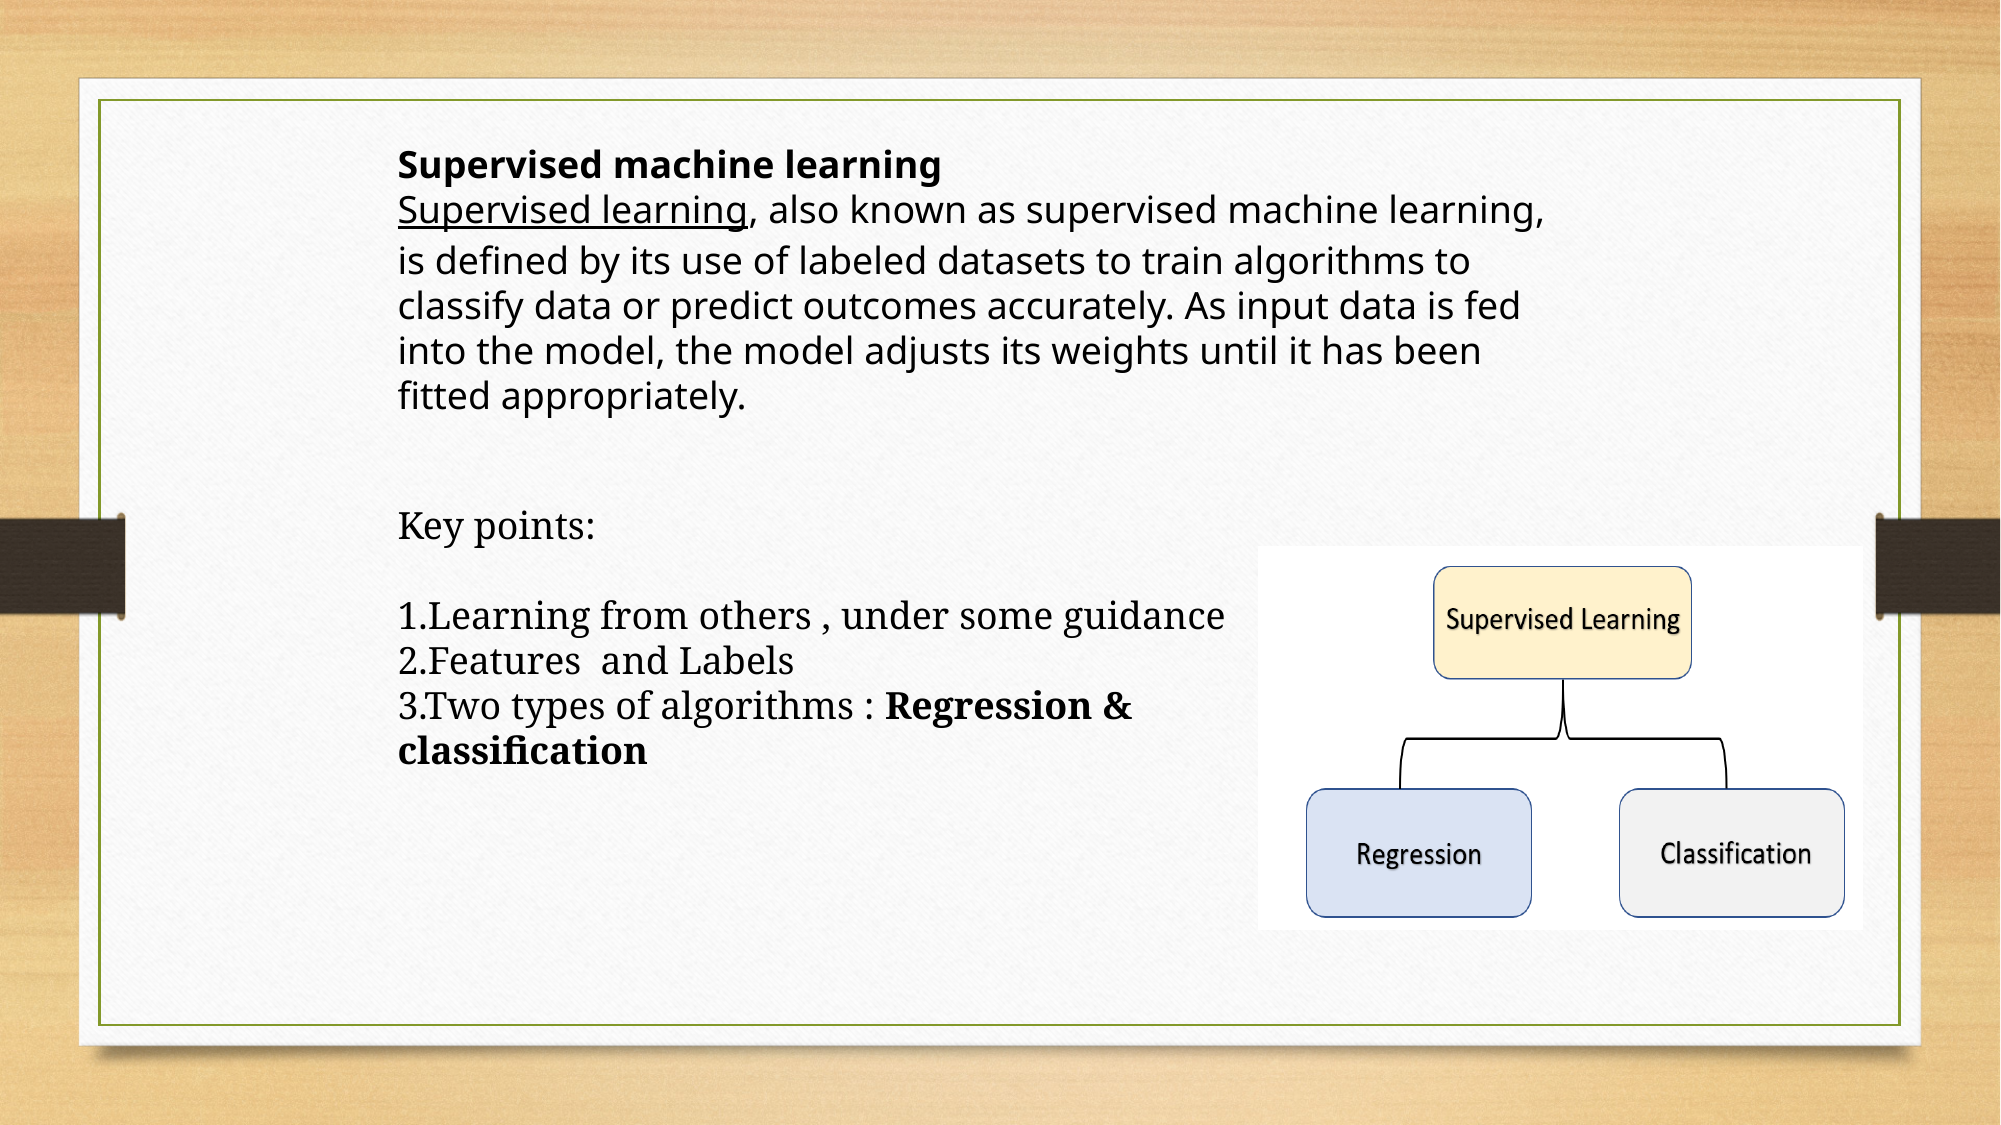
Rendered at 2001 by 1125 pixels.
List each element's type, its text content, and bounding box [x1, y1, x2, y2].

text_box Supervised machine learning Supervised learning, also known as supervised machine learning, is defined by its use of labeled datasets to train algorithms to classify data or predict outcomes accurately. As input data is fed into the model, the model adjusts its weights until it has been fitted appropriately. [382, 133, 1574, 425]
picture [0, 0, 2001, 1125]
text_box Key points: 1.Learning from others , under some guidance 2.Features and Labels 3.Two types of algorithms : Regression & classification [382, 494, 1383, 780]
